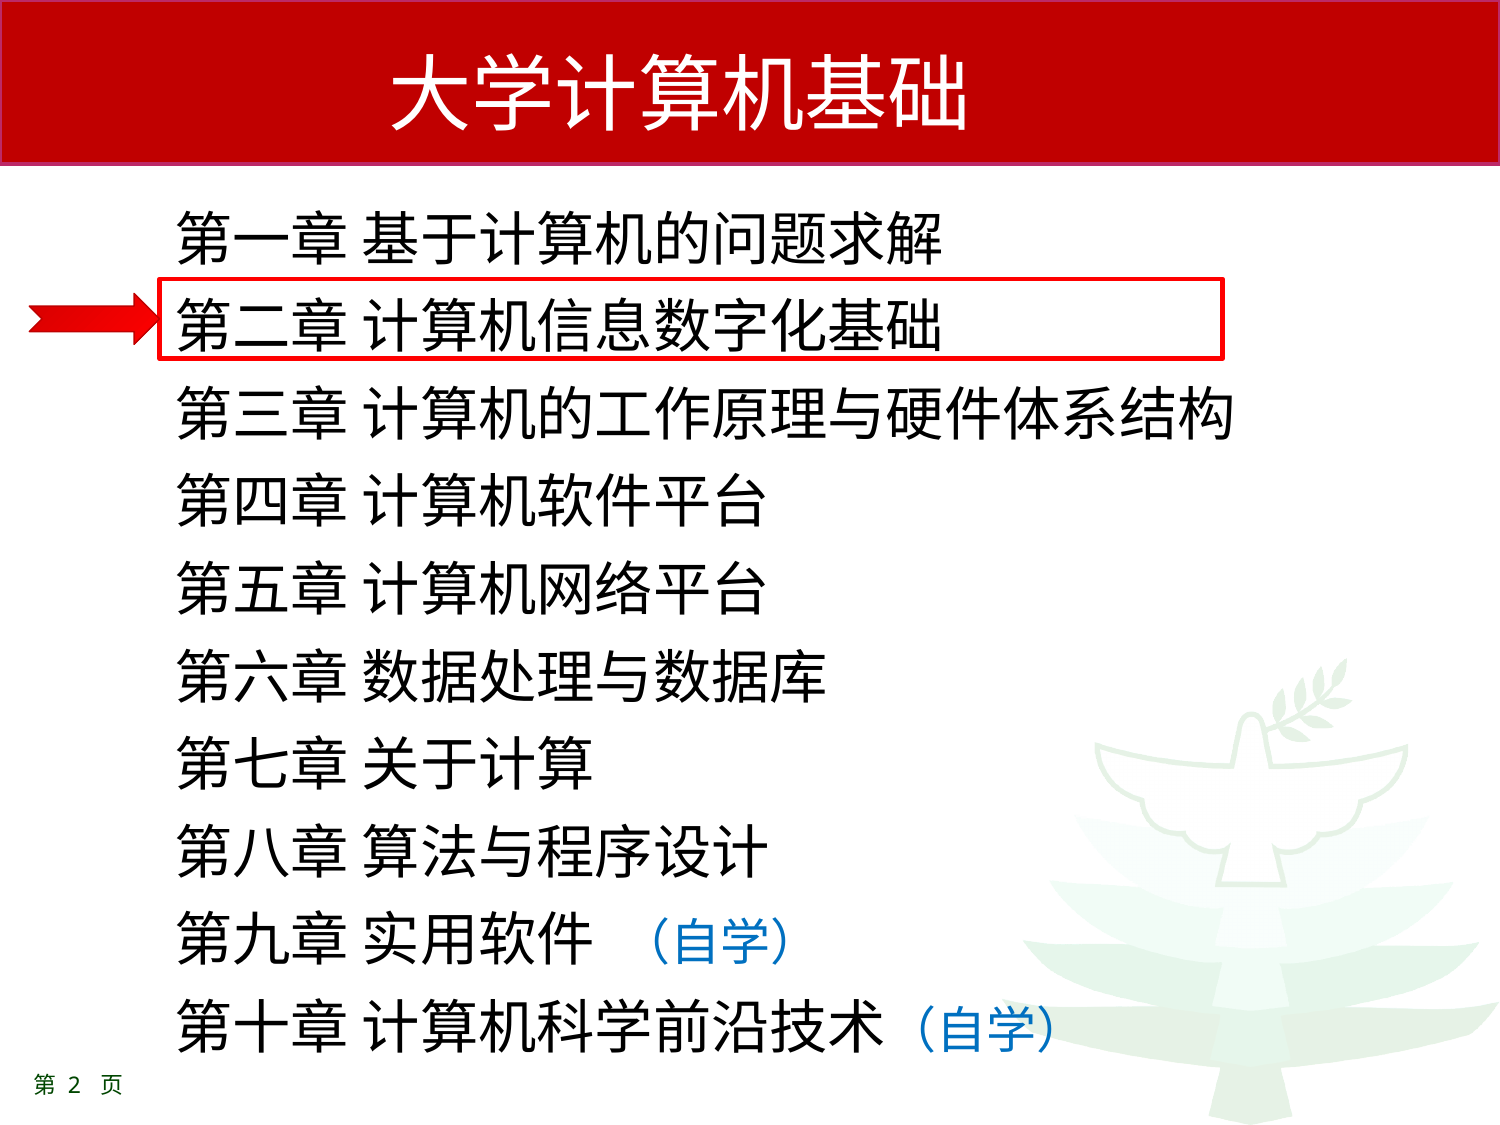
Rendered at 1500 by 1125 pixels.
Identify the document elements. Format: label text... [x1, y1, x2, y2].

text_box [0, 0, 1500, 166]
text_box 第一章 基于计算机的问题求解 第二章 计算机信息数字化基础 第三章 计算机的工作原理与硬件体系结构 第四章 计算机软件平台 第五章 计算机网络平台 第六章 数据处理与数据库 第七章 关于计算 第八章 算法与程序设计 第九章 实用软件 （自学） 第十章 计算机科学前沿技术（自学） [159, 177, 1436, 1068]
text_box 大学计算机基础 [128, 11, 1231, 141]
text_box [29, 278, 1223, 360]
